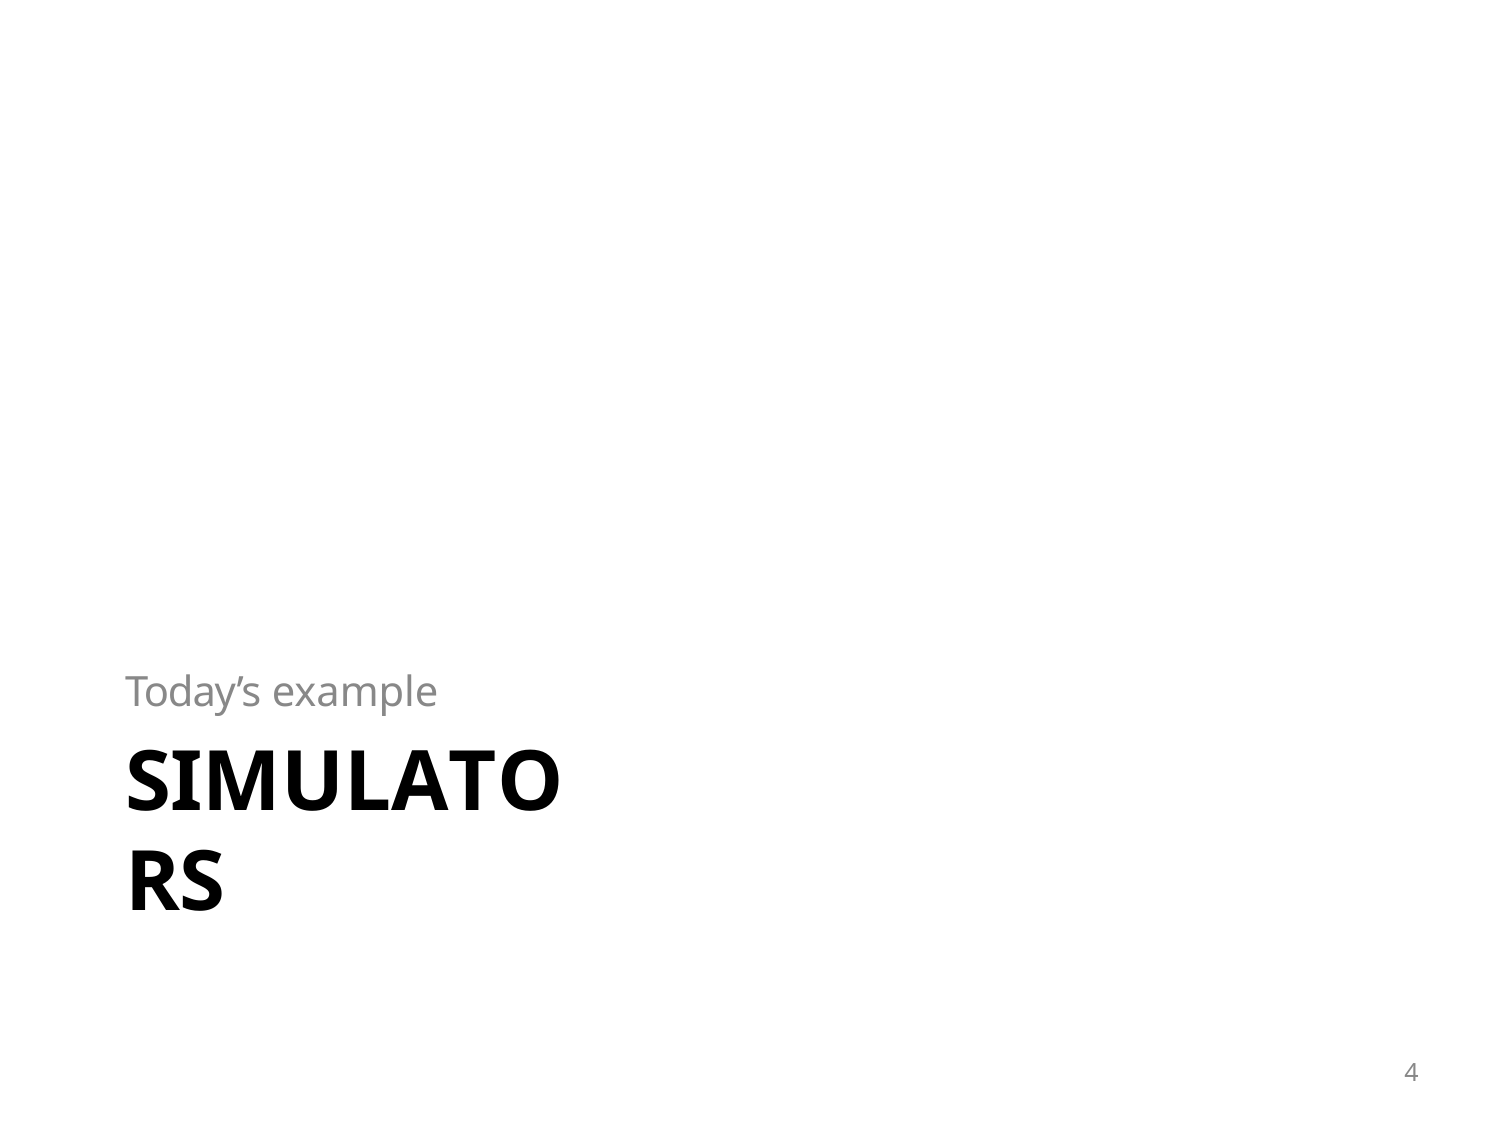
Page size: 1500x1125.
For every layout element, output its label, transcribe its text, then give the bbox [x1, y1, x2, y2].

title Today’s example SIMULATORS [122, 656, 601, 928]
slide_number 2 [1387, 1056, 1422, 1125]
